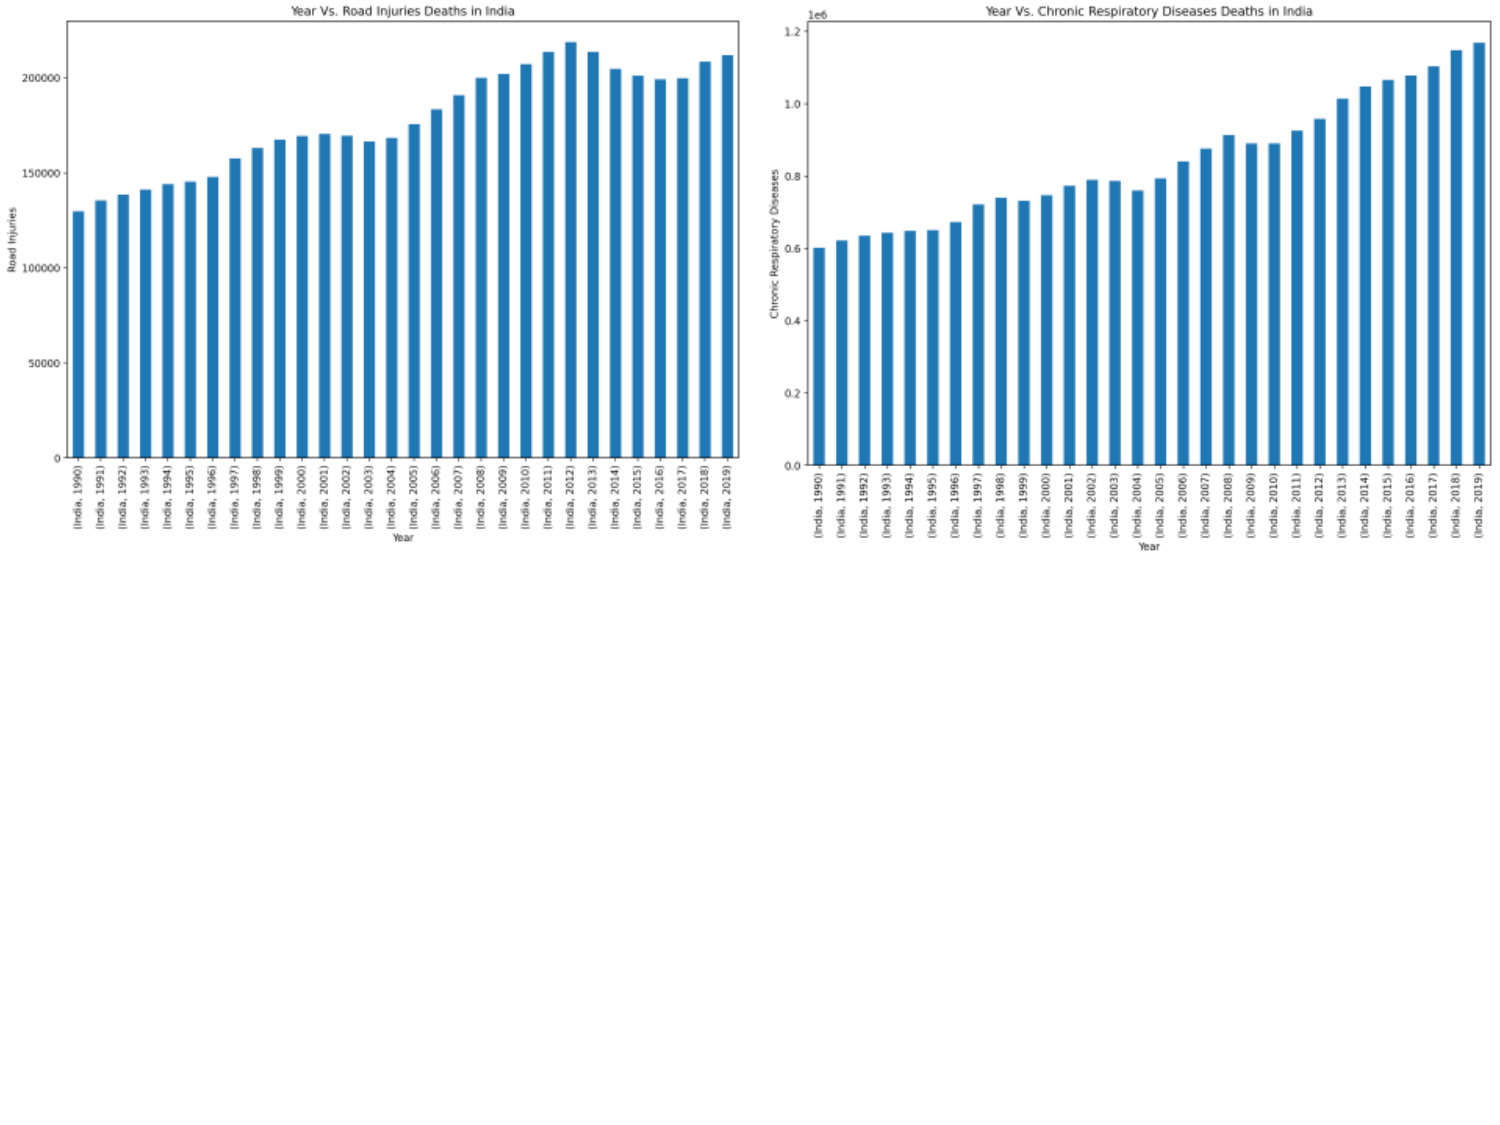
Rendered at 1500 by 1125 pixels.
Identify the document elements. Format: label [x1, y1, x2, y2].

list [0, 0, 746, 551]
picture [763, 0, 1498, 560]
